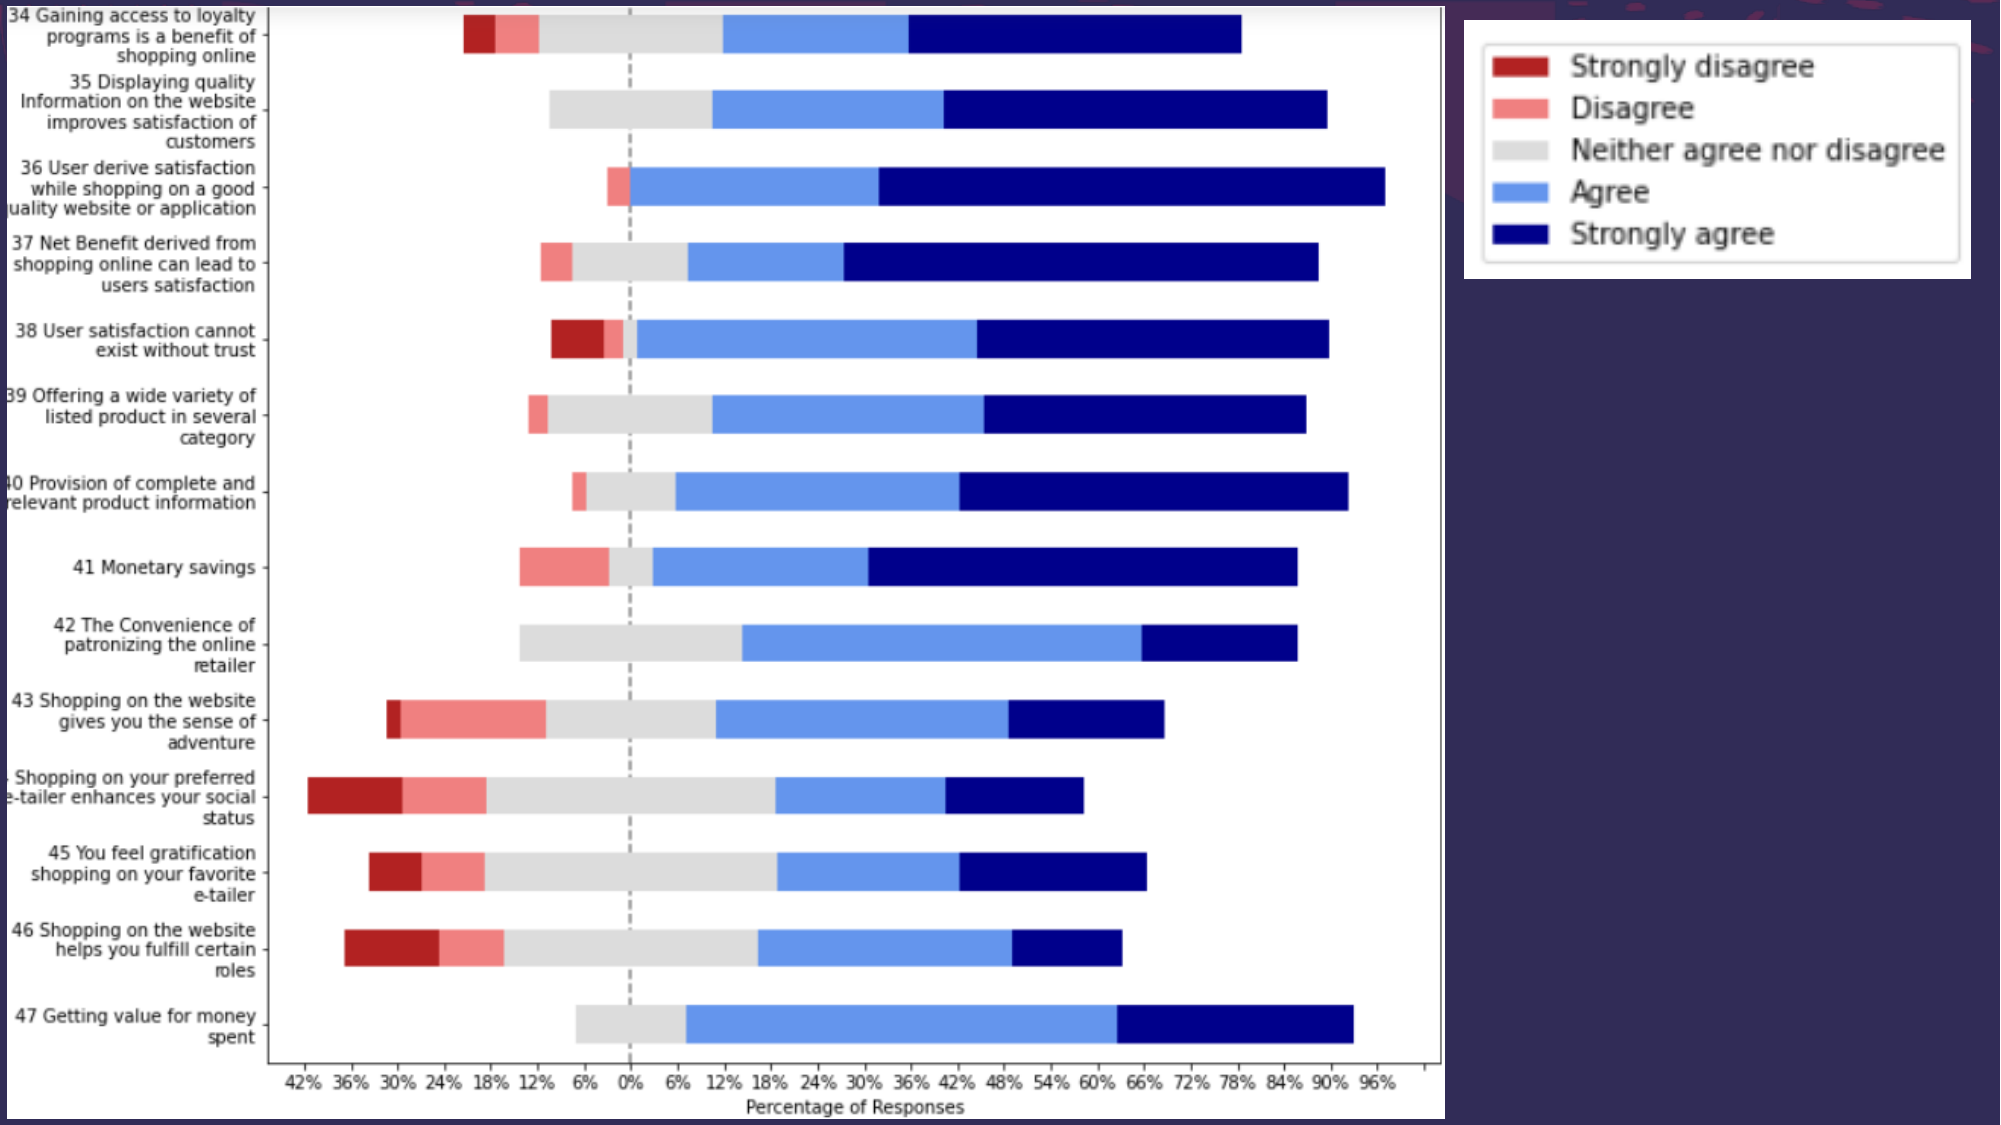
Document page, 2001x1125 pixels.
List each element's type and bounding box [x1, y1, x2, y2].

picture [7, 6, 1445, 1119]
picture [1464, 20, 1971, 279]
